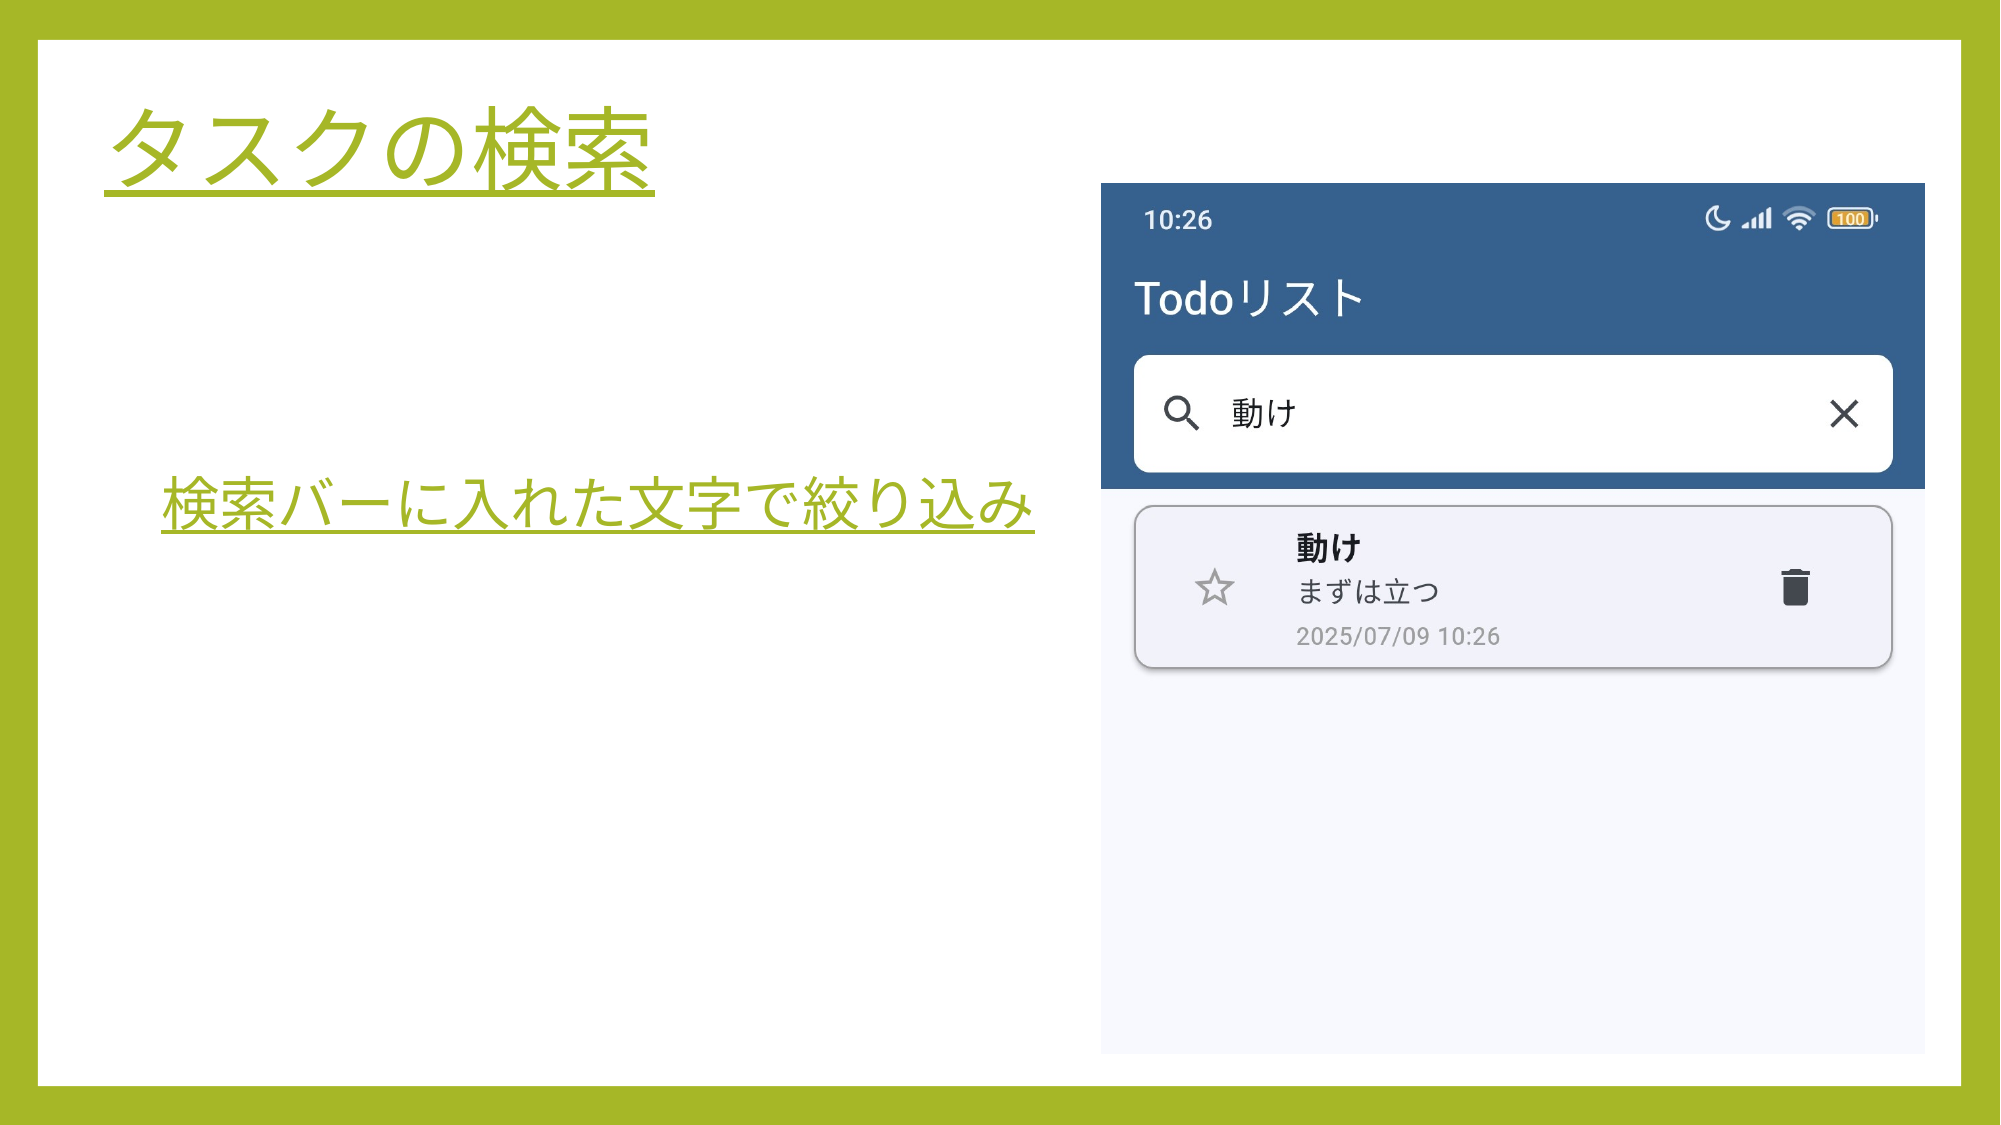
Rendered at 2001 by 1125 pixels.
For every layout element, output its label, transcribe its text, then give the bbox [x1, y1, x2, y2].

title タスクの検索 [89, 51, 847, 256]
text_box 検索バーに入れた文字で絞り込み [146, 450, 1067, 563]
picture [1101, 183, 1926, 1054]
